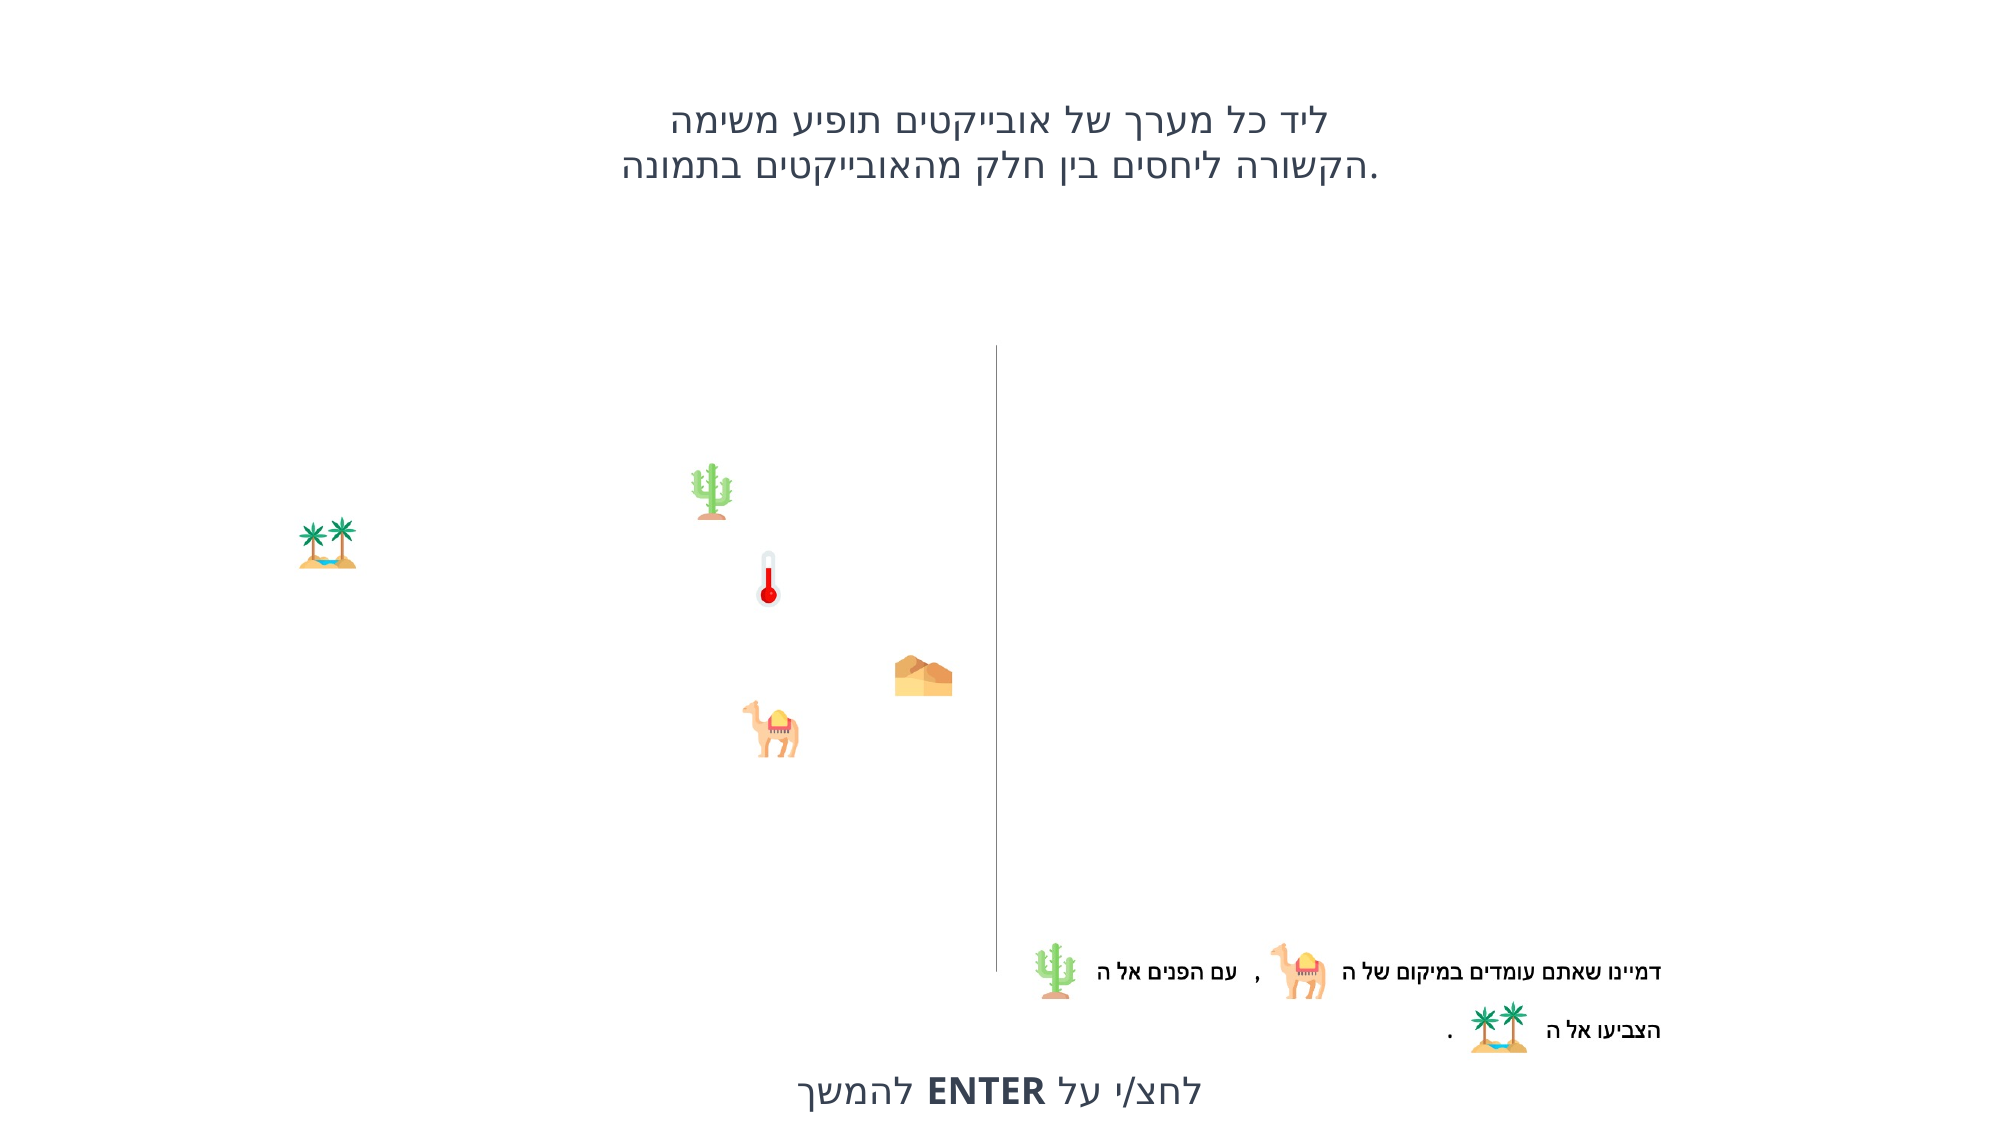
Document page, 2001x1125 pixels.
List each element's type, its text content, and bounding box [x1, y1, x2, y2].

text_box לחצ/י על ENTER להמשך [777, 1066, 1223, 1120]
text_box ליד כל מערך של אובייקטים תופיע משימה הקשורה ליחסים בין חלק מהאובייקטים בתמונה. [583, 88, 1416, 193]
picture [270, 249, 1721, 1066]
